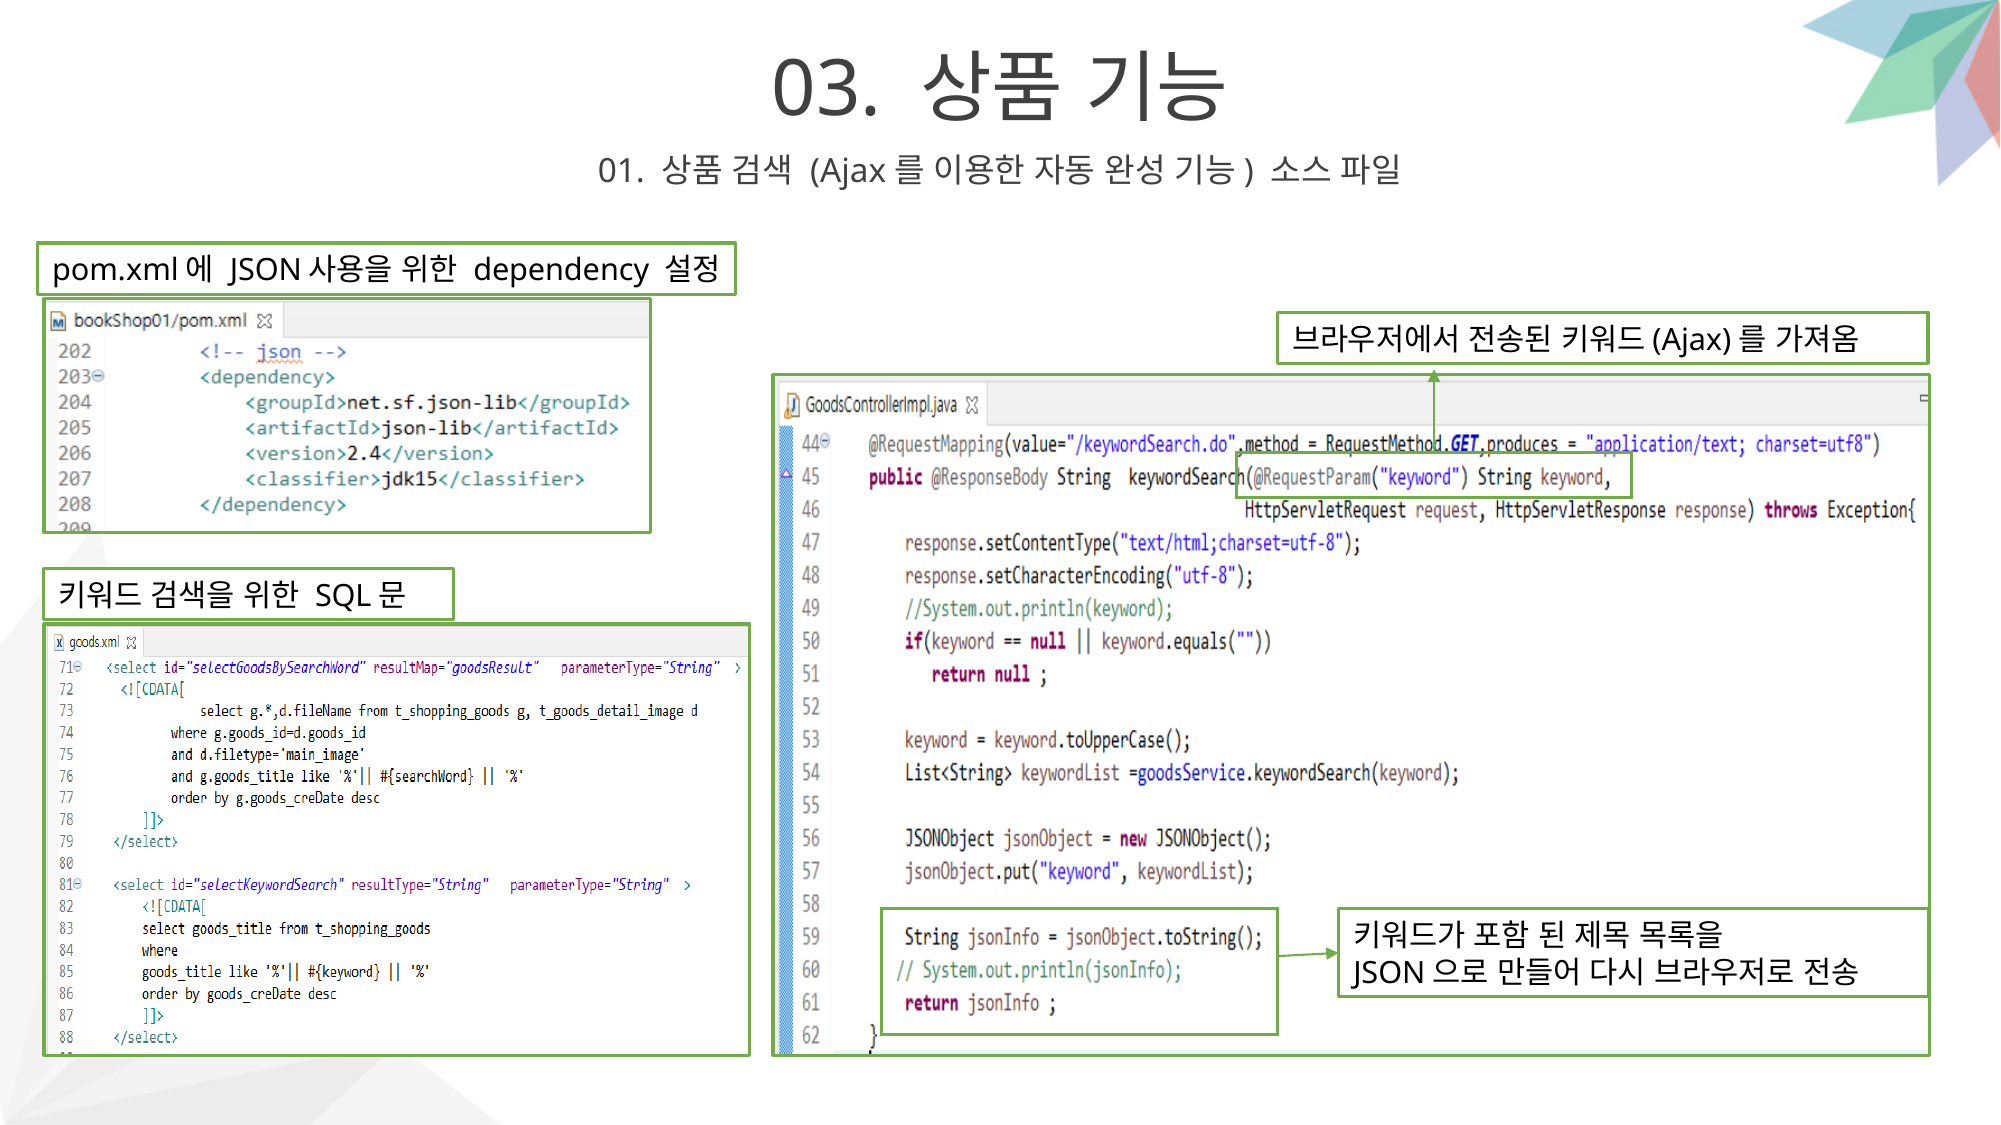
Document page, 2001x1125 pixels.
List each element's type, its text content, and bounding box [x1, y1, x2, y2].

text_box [1277, 953, 1339, 957]
text_box 키워드 검색을 위한 SQL문 [43, 568, 454, 620]
text_box 브라우저에서 전송된 키워드(Ajax)를 가져옴 [1277, 312, 1929, 364]
picture [0, 0, 2001, 1125]
list 03. 상품 기능 [0, 26, 2000, 137]
text_box 01. 상품 검색 (Ajax를 이용한 자동 완성 기능) 소스 파일 [0, 137, 2000, 201]
text_box pom.xml에 JSON사용을 위한 dependency 설정 [37, 242, 736, 295]
